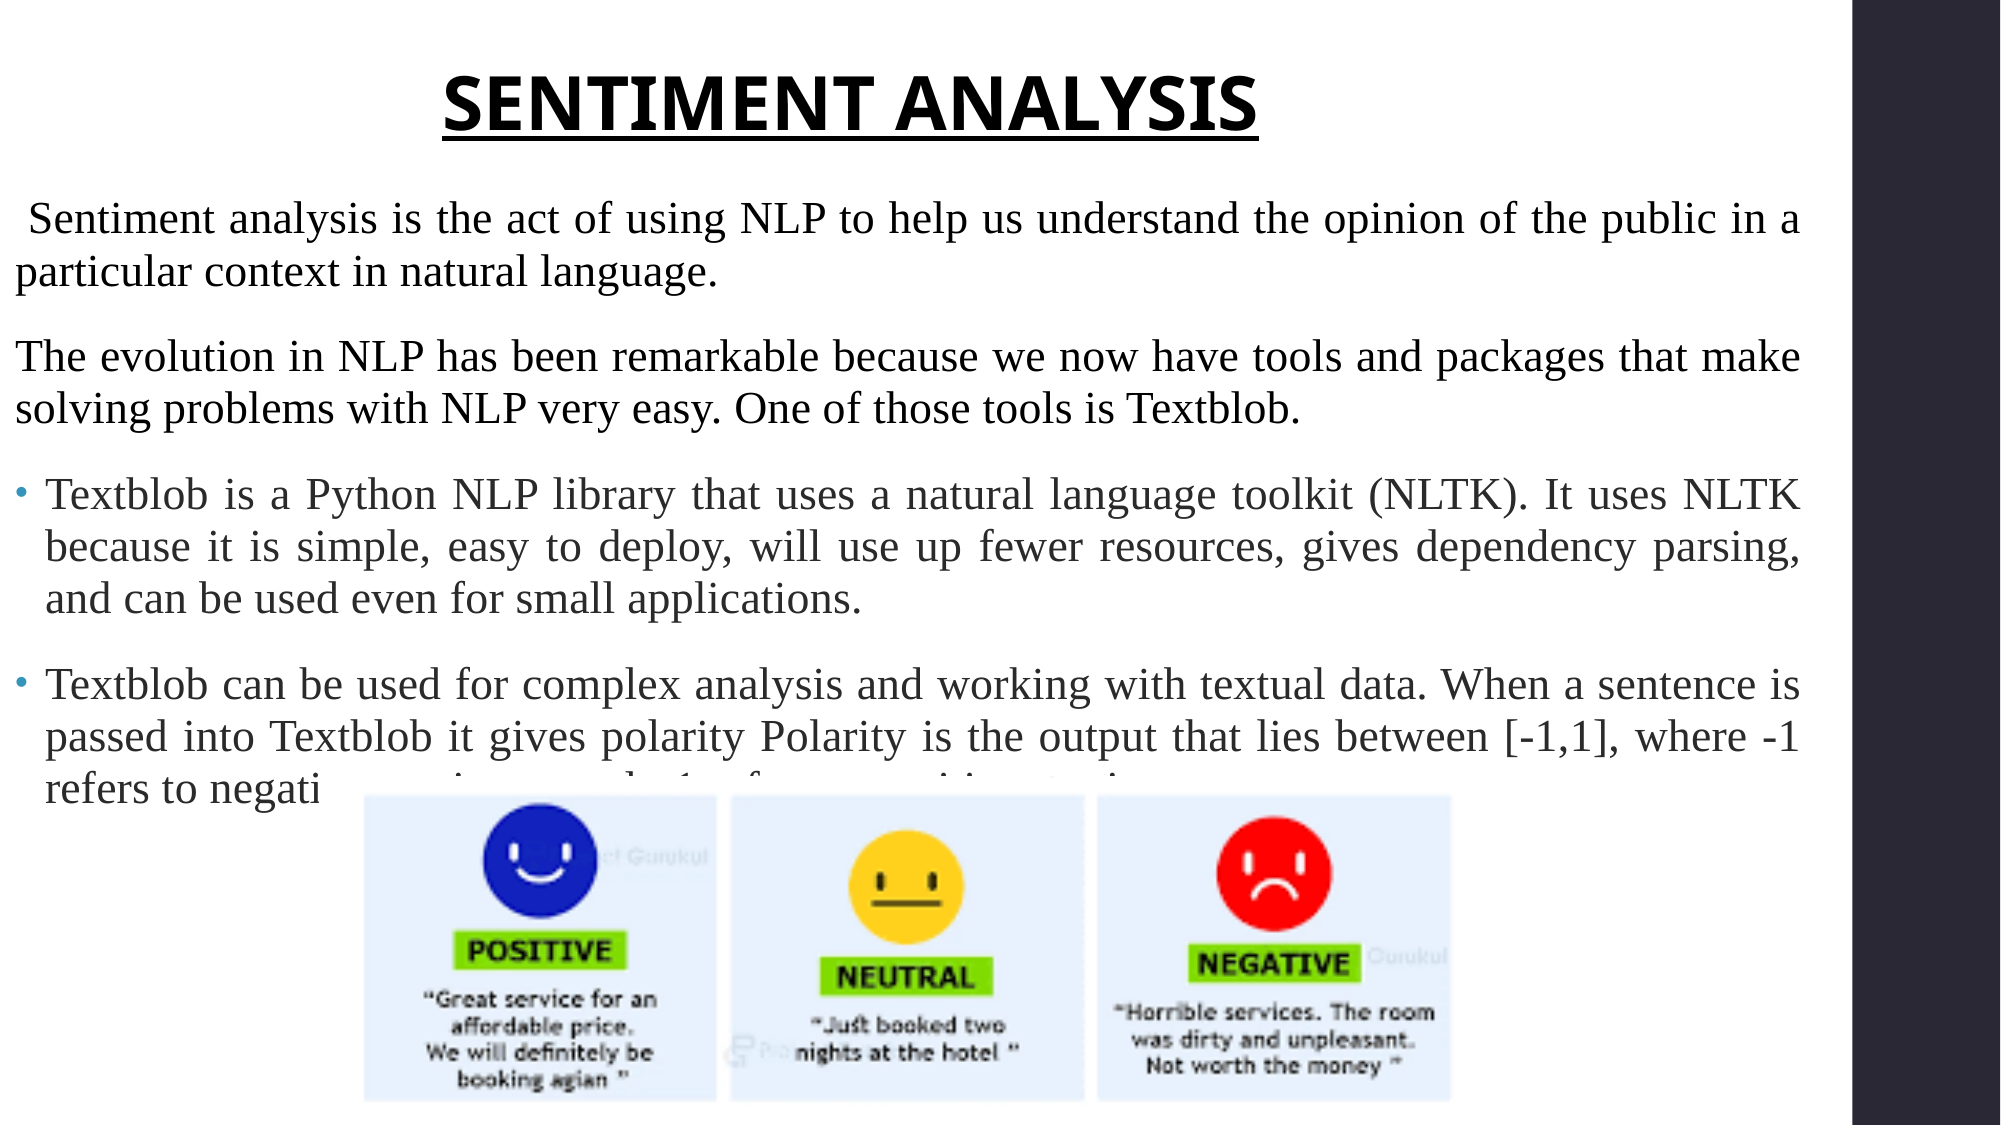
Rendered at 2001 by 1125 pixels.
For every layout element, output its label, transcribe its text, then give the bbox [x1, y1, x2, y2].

picture [318, 776, 1498, 1125]
text_box SENTIMENT ANALYSIS [427, 48, 1480, 153]
list Sentiment analysis is the act of using NLP to help us understand the opinion of the public in a particular context in natural language. The evolution in NLP has been remarkable because we now have tools and packages that make solving problems with NLP very easy. One of those tools is Textblob. Textblob is a Python NLP library that uses a natural language toolkit (NLTK). It uses NLTK because it is simple, easy to deploy, will use up fewer resources, gives dependency parsing, and can be used even for small applications. Textblob can be used for complex analysis and working with textual data. When a sentence is passed into Textblob it gives polarity Polarity is the output that lies between [-1,1], where -1 refers to negative sentiment and +1 refers to positive sentiment. [0, 184, 1821, 691]
